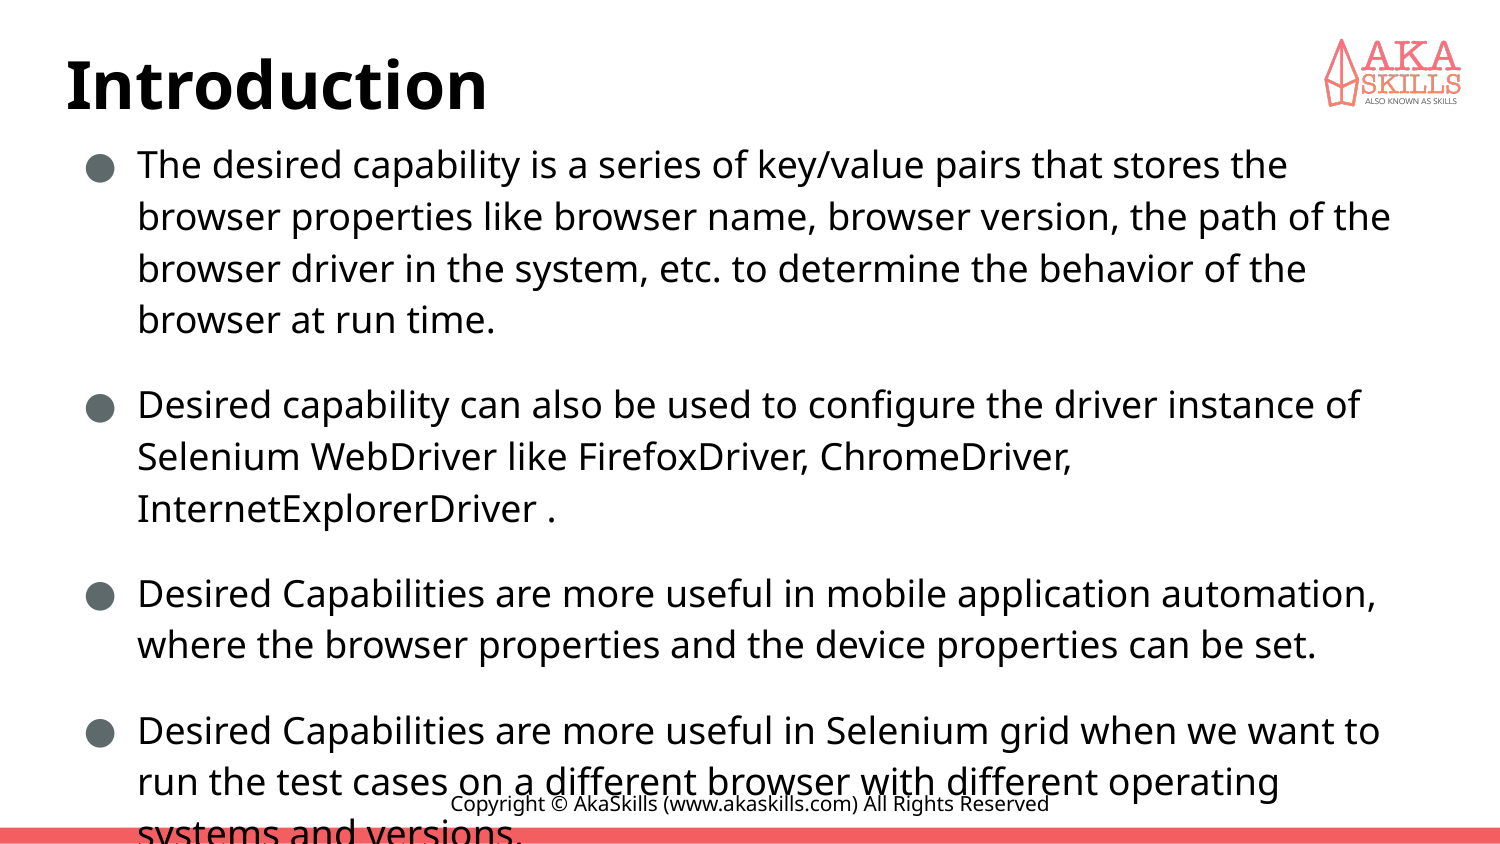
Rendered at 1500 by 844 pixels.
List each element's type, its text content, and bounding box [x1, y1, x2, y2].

title Introduction [51, 27, 1449, 119]
list The desired capability is a series of key/value pairs that stores the browser properties like browser name, browser version, the path of the browser driver in the system, etc. to determine the behavior of the browser at run time. Desired capability can also be used to configure the driver instance of Selenium WebDriver like FirefoxDriver, ChromeDriver, InternetExplorerDriver . Desired Capabilities are more useful in mobile application automation, where the browser properties and the device properties can be set. Desired Capabilities are more useful in Selenium grid when we want to run the test cases on a different browser with different operating systems and versions. [51, 119, 1449, 750]
picture [1449, 33, 1469, 114]
